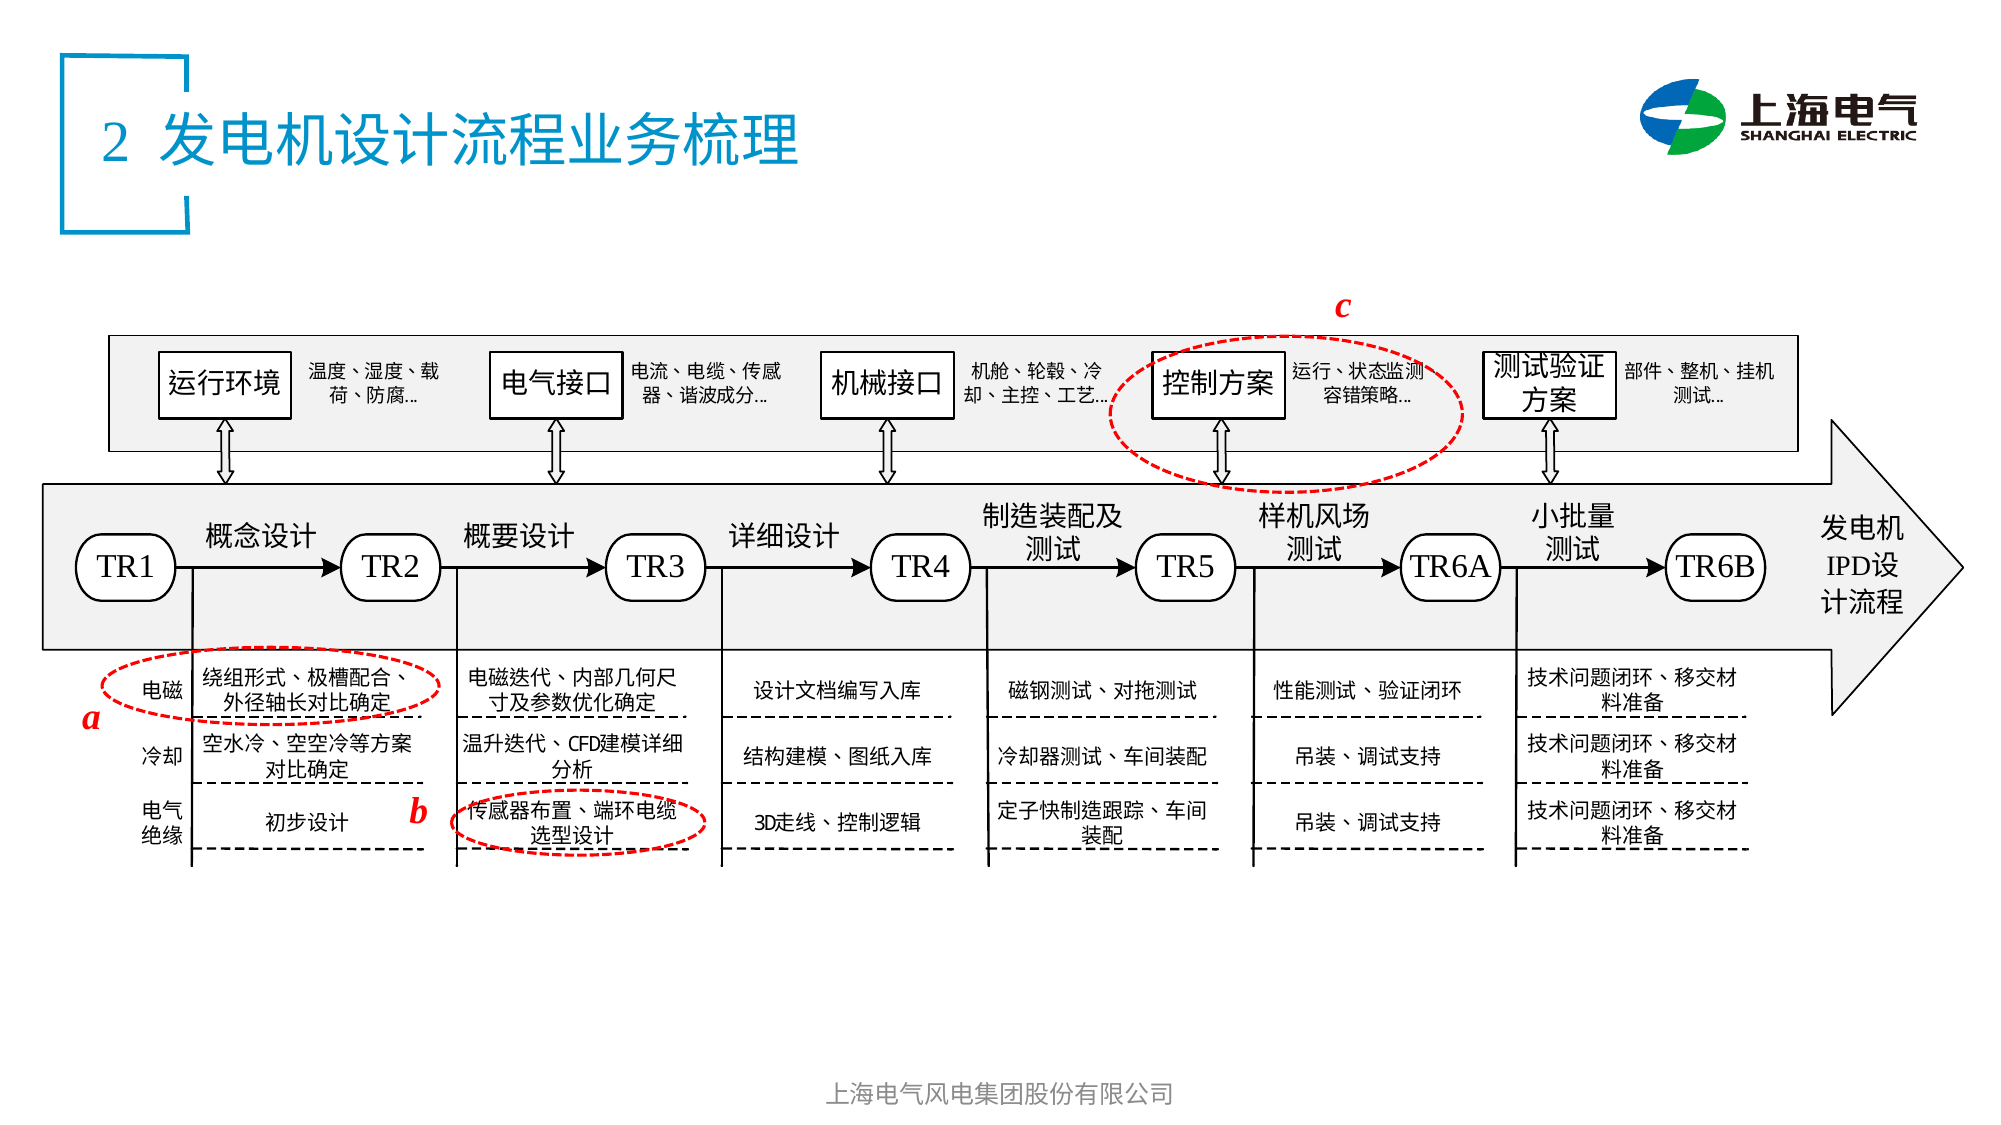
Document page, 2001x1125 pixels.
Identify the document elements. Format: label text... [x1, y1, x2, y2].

footer 上海电气风电集团股份有限公司 [662, 1063, 1338, 1124]
text_box 2 发电机设计流程业务梳理 [187, 95, 1355, 181]
picture [1640, 76, 1925, 157]
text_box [39, 272, 1964, 867]
text_box [61, 54, 189, 234]
